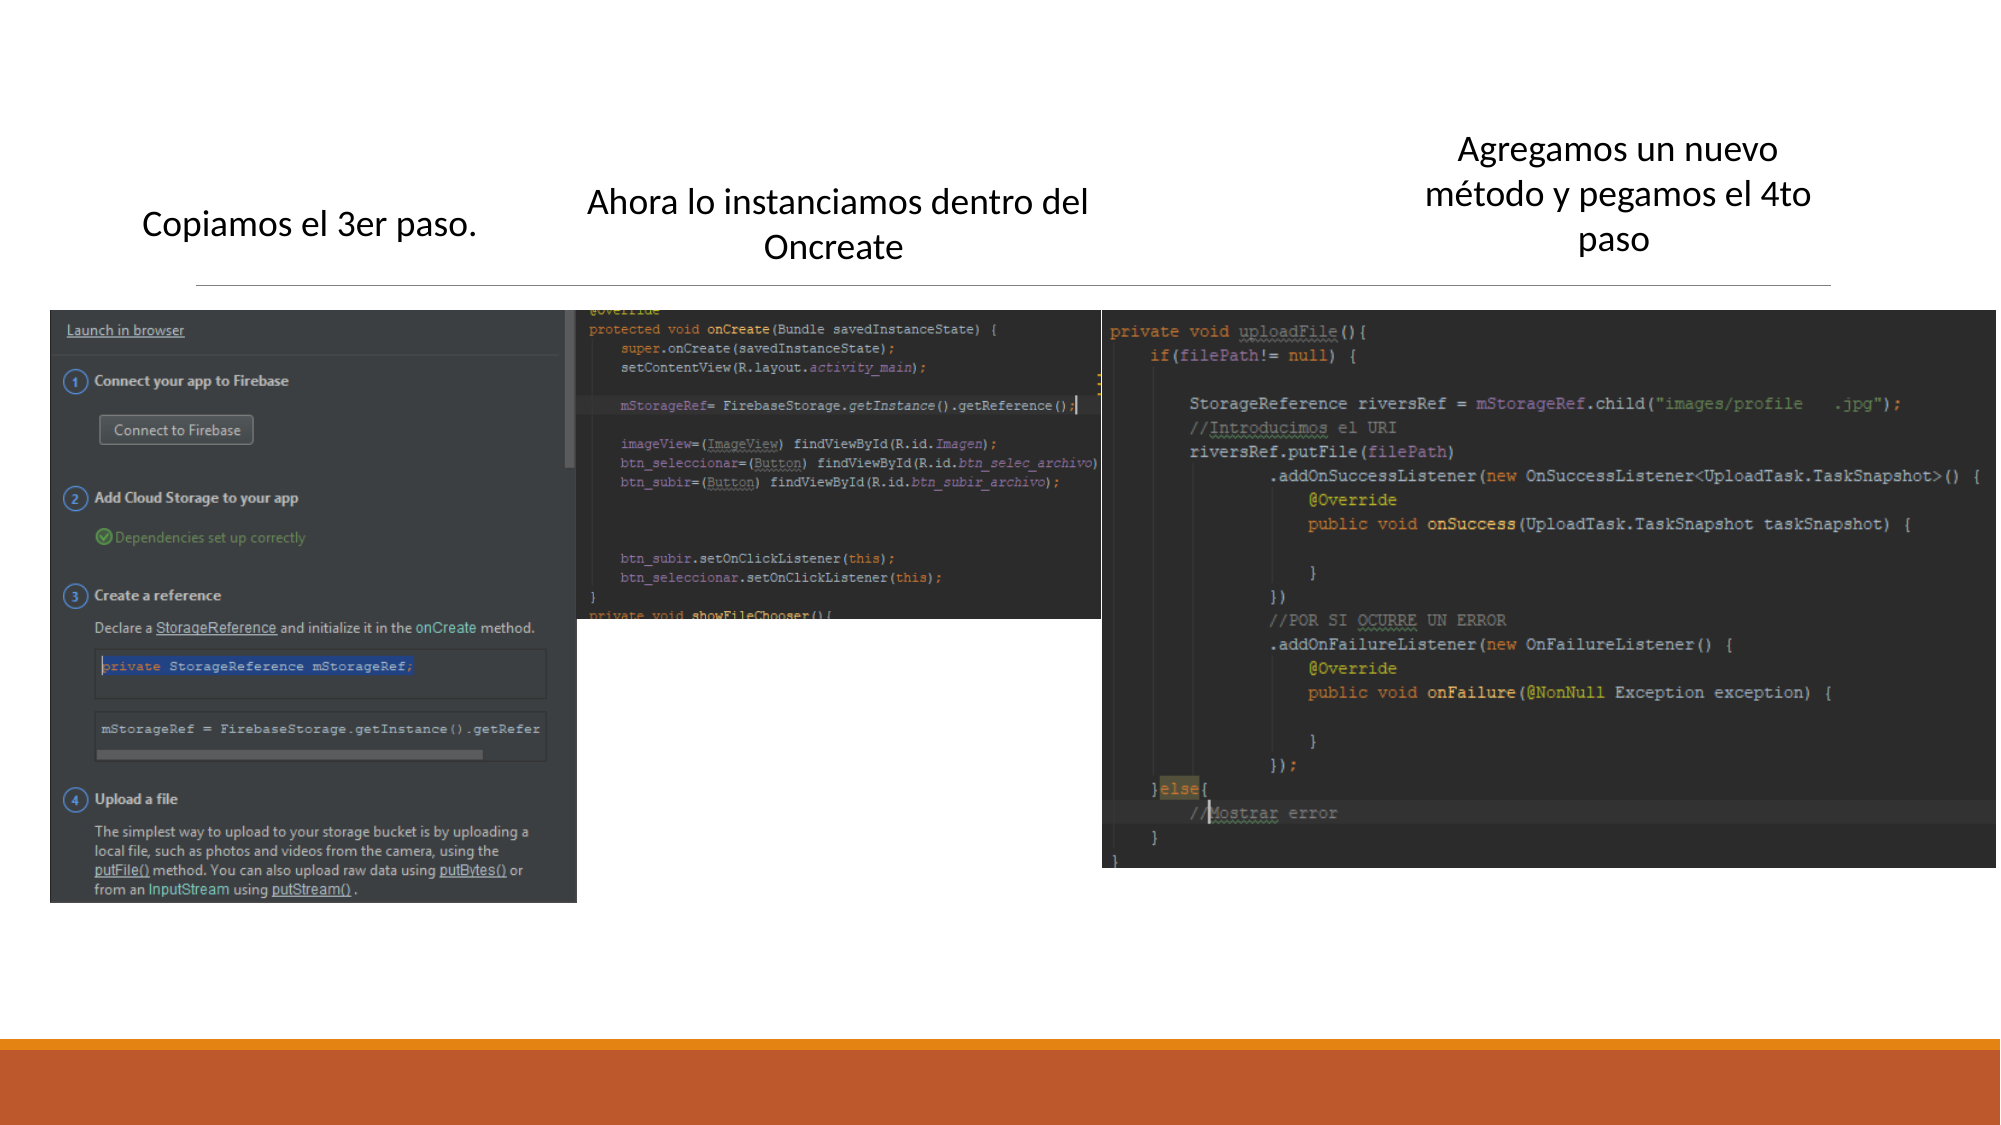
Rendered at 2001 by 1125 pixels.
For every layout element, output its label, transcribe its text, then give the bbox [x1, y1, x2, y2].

text_box Agregamos un nuevo método y pegamos el 4to paso [1380, 116, 1857, 266]
text_box Copiamos el 3er paso. [127, 191, 541, 252]
picture [49, 309, 1997, 904]
text_box Ahora lo instanciamos dentro del Oncreate [541, 169, 1136, 274]
